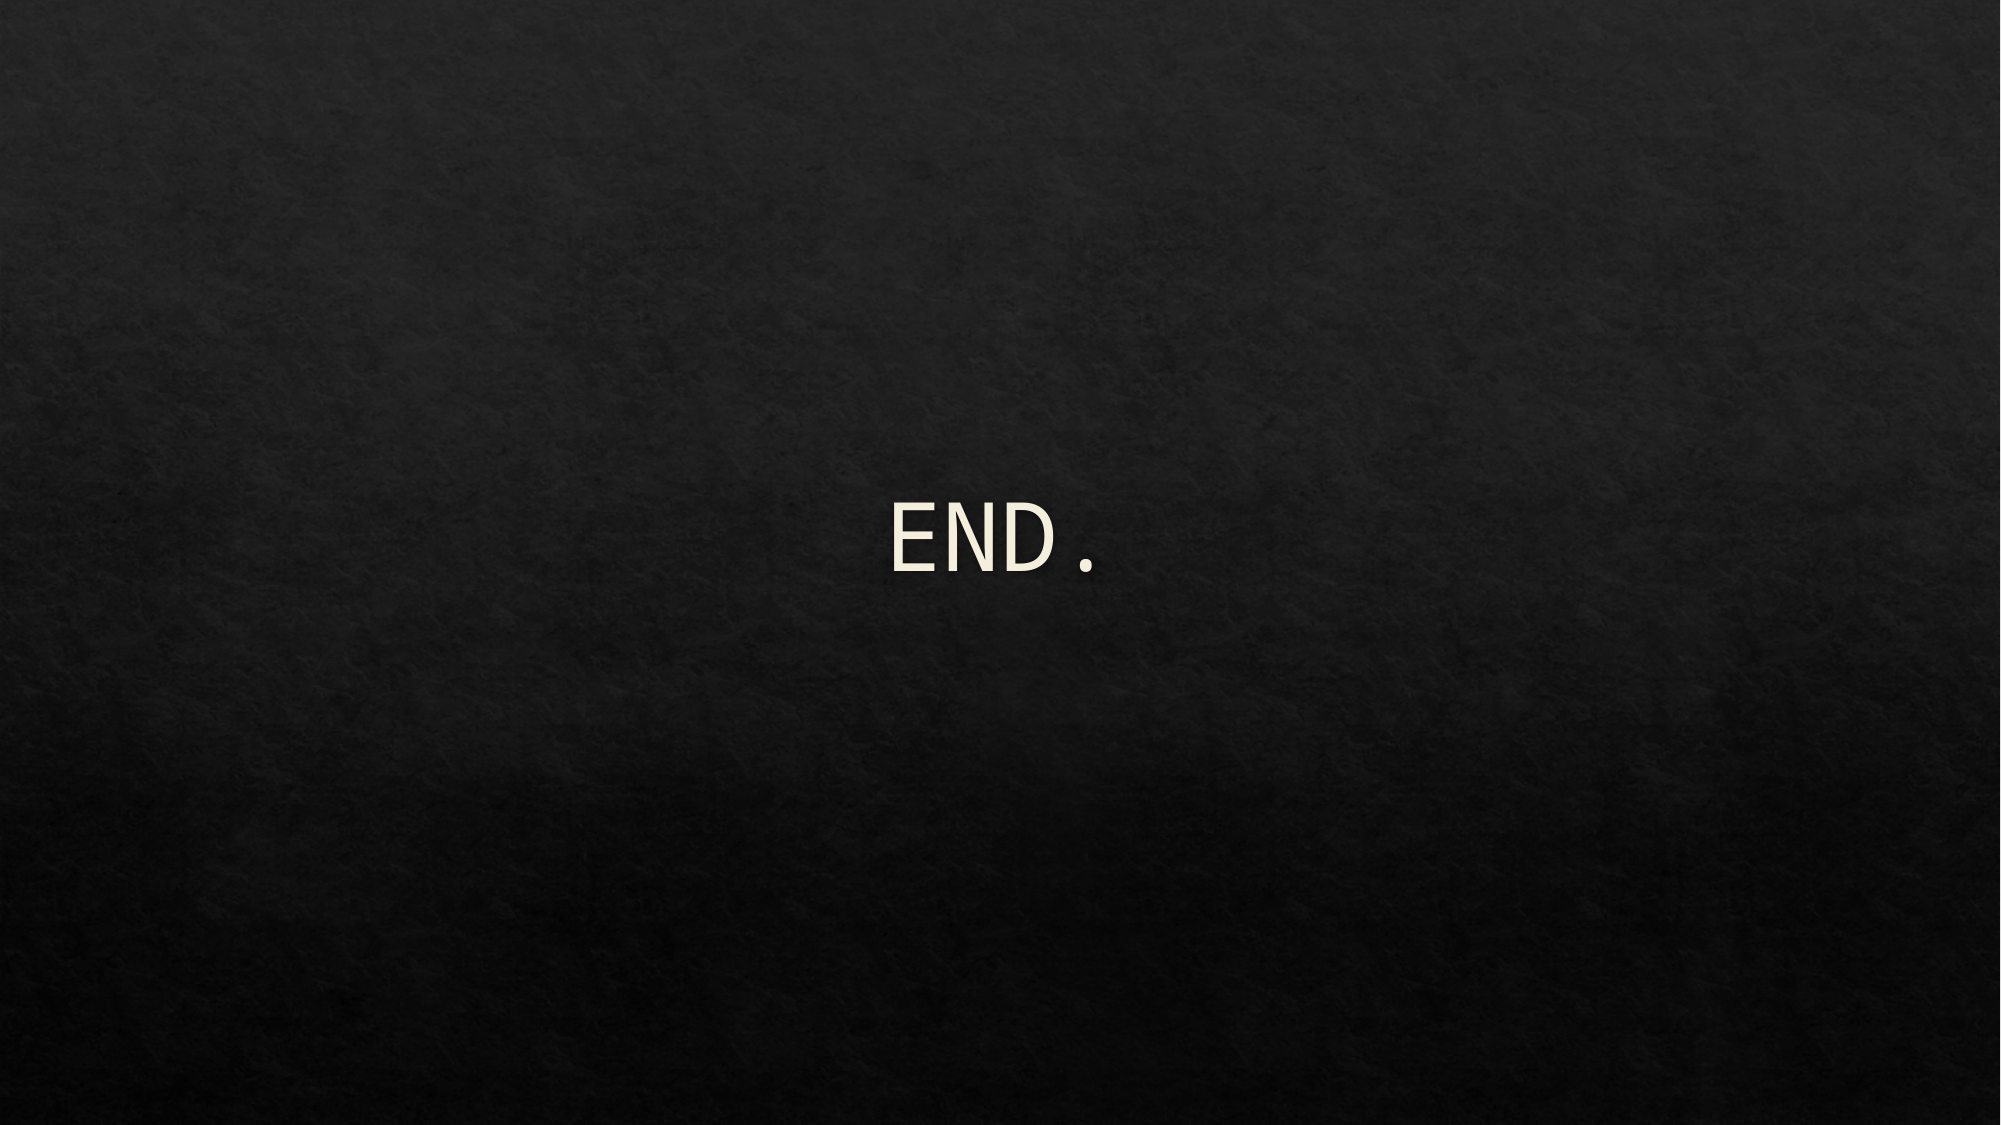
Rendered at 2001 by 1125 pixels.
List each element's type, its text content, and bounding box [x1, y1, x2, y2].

title END. [150, 437, 1850, 644]
